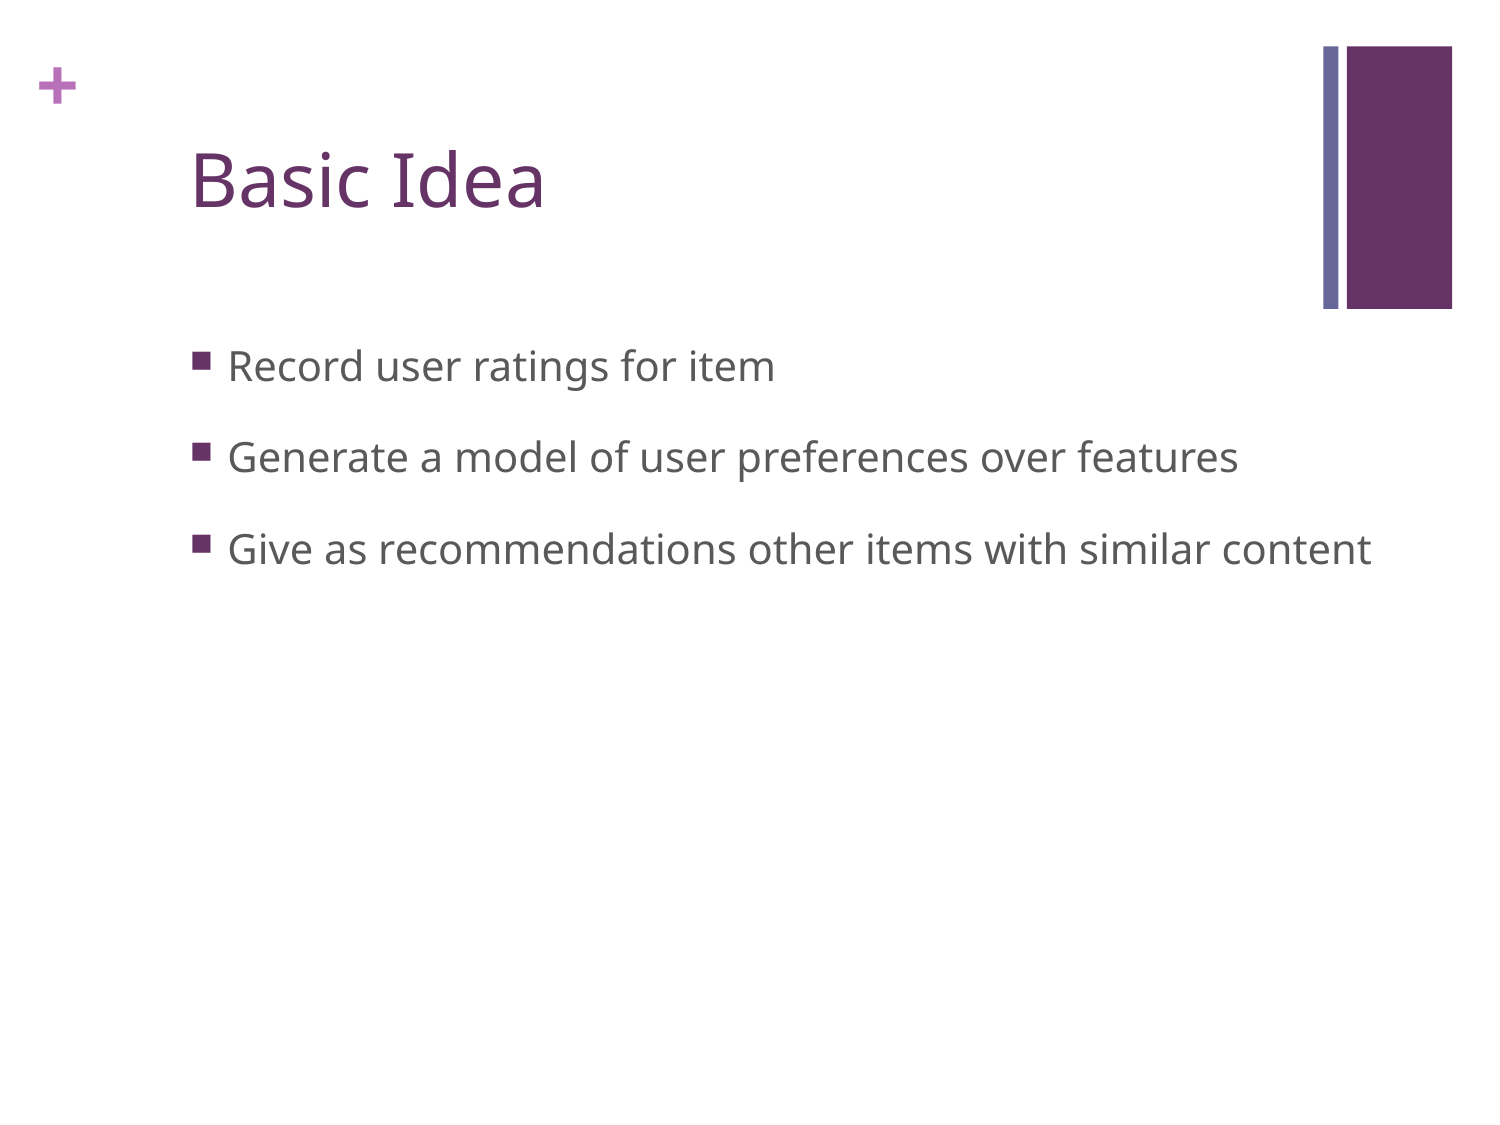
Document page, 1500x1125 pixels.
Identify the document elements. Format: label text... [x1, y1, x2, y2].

list Record user ratings for item Generate a model of user preferences over features Give as recommendations other items with similar content [174, 332, 1413, 1000]
title Basic Idea [174, 125, 1500, 225]
